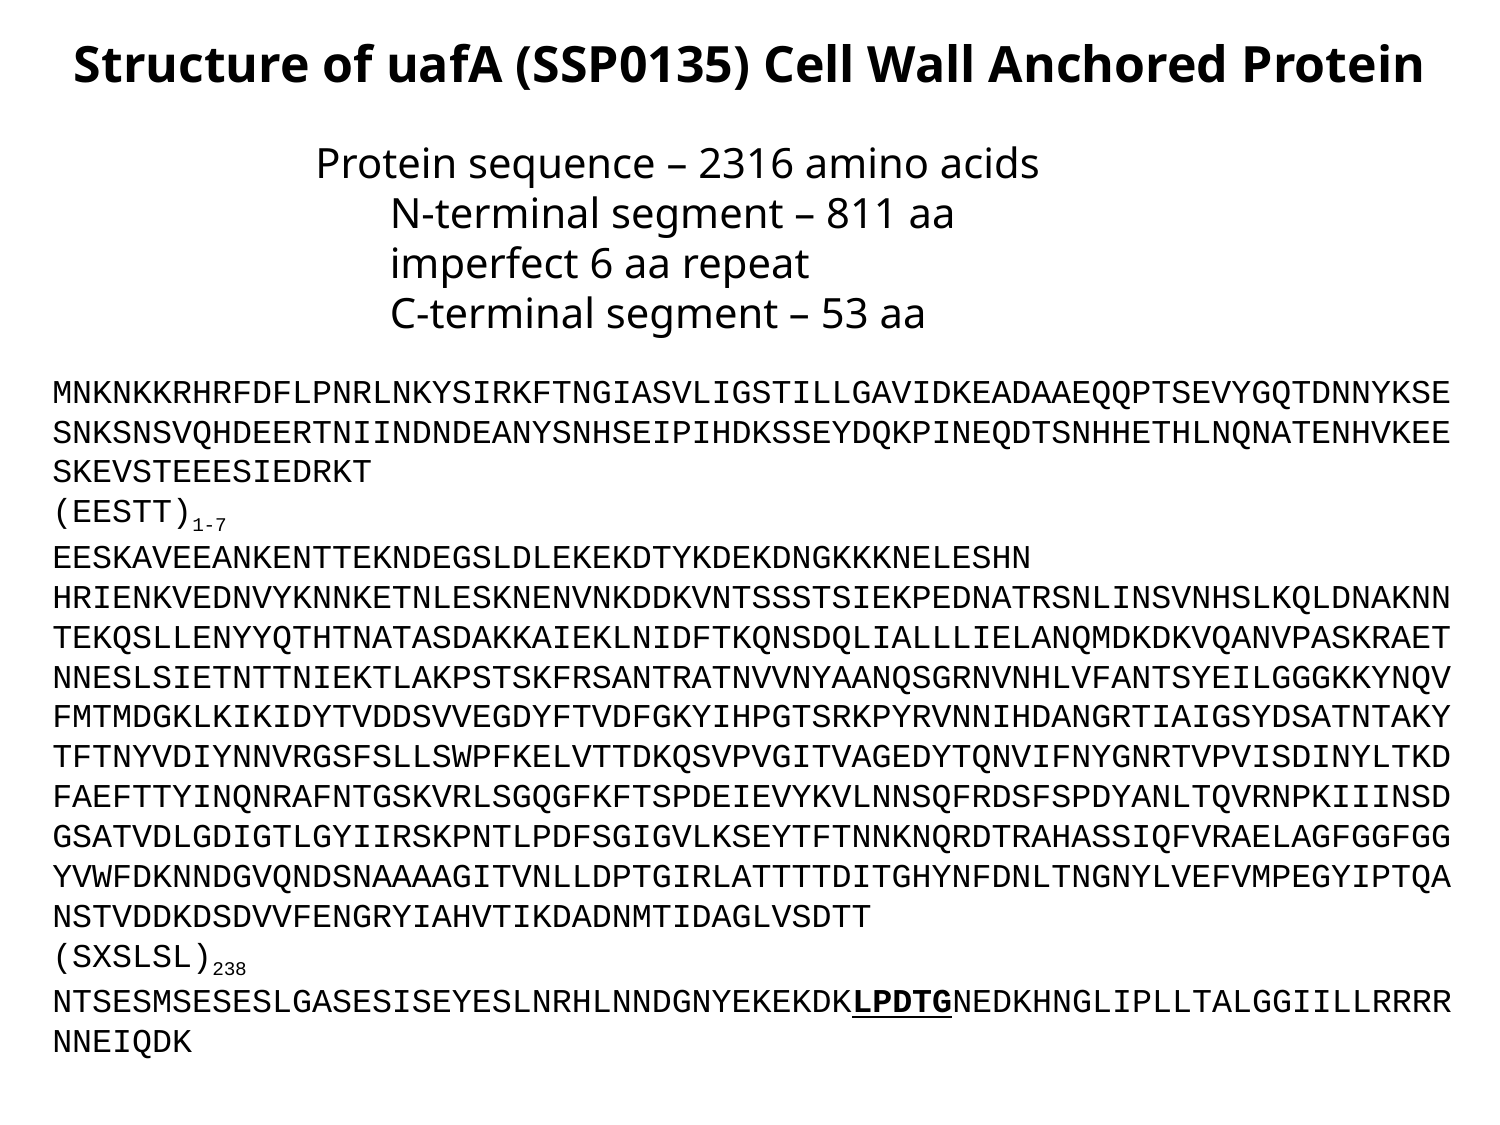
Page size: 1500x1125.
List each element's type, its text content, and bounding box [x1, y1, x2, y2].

text_box MNKNKKRHRFDFLPNRLNKYSIRKFTNGIASVLIGSTILLGAVIDKEADAAEQQPTSEVYGQTDNNYKSE SNKSNSVQHDEERTNIINDNDEANYSNHSEIPIHDKSSEYDQKPINEQDTSNHHETHLNQNATENHVKEE SKEVSTEEESIEDRKT (EESTT)1-7 EESKAVEEANKENTTEKNDEGSLDLEKEKDTYKDEKDNGKKKNELESHN HRIENKVEDNVYKNNKETNLESKNENVNKDDKVNTSSSTSIEKPEDNATRSNLINSVNHSLKQLDNAKNN TEKQSLLENYYQTHTNATASDAKKAIEKLNIDFTKQNSDQLIALLLIELANQMDKDKVQANVPASKRAET NNESLSIETNTTNIEKTLAKPSTSKFRSANTRATNVVNYAANQSGRNVNHLVFANTSYEILGGGKKYNQV FMTMDGKLKIKIDYTVDDSVVEGDYFTVDFGKYIHPGTSRKPYRVNNIHDANGRTIAIGSYDSATNTAKY TFTNYVDIYNNVRGSFSLLSWPFKELVTTDKQSVPVGITVAGEDYTQNVIFNYGNRTVPVISDINYLTKD FAEFTTYINQNRAFNTGSKVRLSGQGFKFTSPDEIEVYKVLNNSQFRDSFSPDYANLTQVRNPKIIINSD GSATVDLGDIGTLGYIIRSKPNTLPDFSGIGVLKSEYTFTNNKNQRDTRAHASSIQFVRAELAGFGGFGG YVWFDKNNDGVQNDSNAAAAGITVNLLDPTGIRLATTTTDITGHYNFDNLTNGNYLVEFVMPEGYIPTQA NSTVDDKDSDVVFENGRYIAHVTIKDADNMTIDAGLVSDTT (SXSLSL)238 NTSESMSESESLGASESISEYESLNRHLNNDGNYEKEKDKLPDTGNEDKHNGLIPLLTALGGIILLRRRR NNEIQDK [37, 362, 1500, 1107]
text_box Structure of uafA (SSP0135) Cell Wall Anchored Protein Protein sequence – 2316 amino acids N-terminal segment – 811 aa imperfect 6 aa repeat C-terminal segment – 53 aa [0, 24, 1500, 345]
